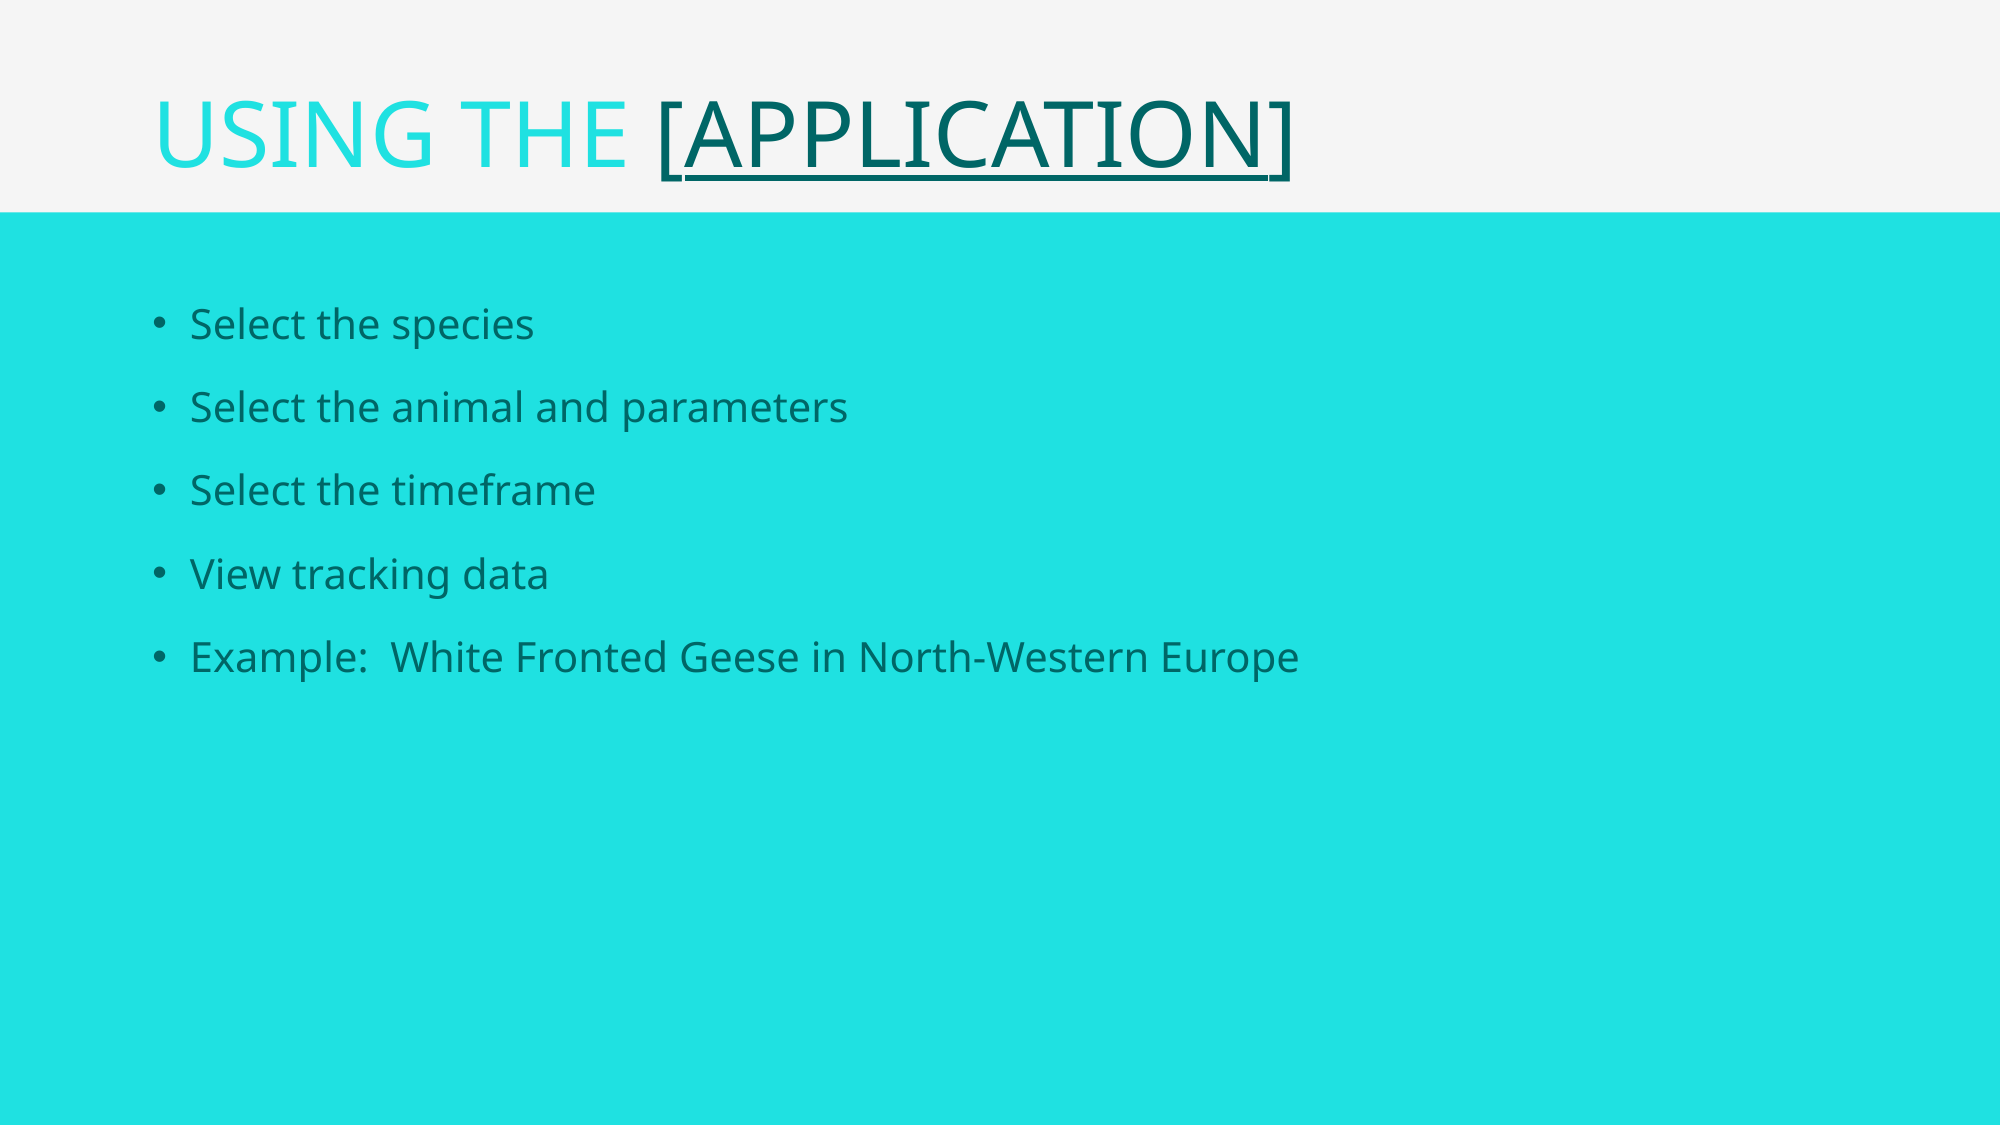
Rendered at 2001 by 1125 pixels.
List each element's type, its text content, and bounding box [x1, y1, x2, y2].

title USING THE [APPLICATION] [137, 29, 1863, 247]
text_box [0, 211, 2000, 1125]
list Select the species Select the animal and parameters Select the timeframe View tracking data Example: White Fronted Geese in North-Western Europe [137, 277, 1863, 992]
